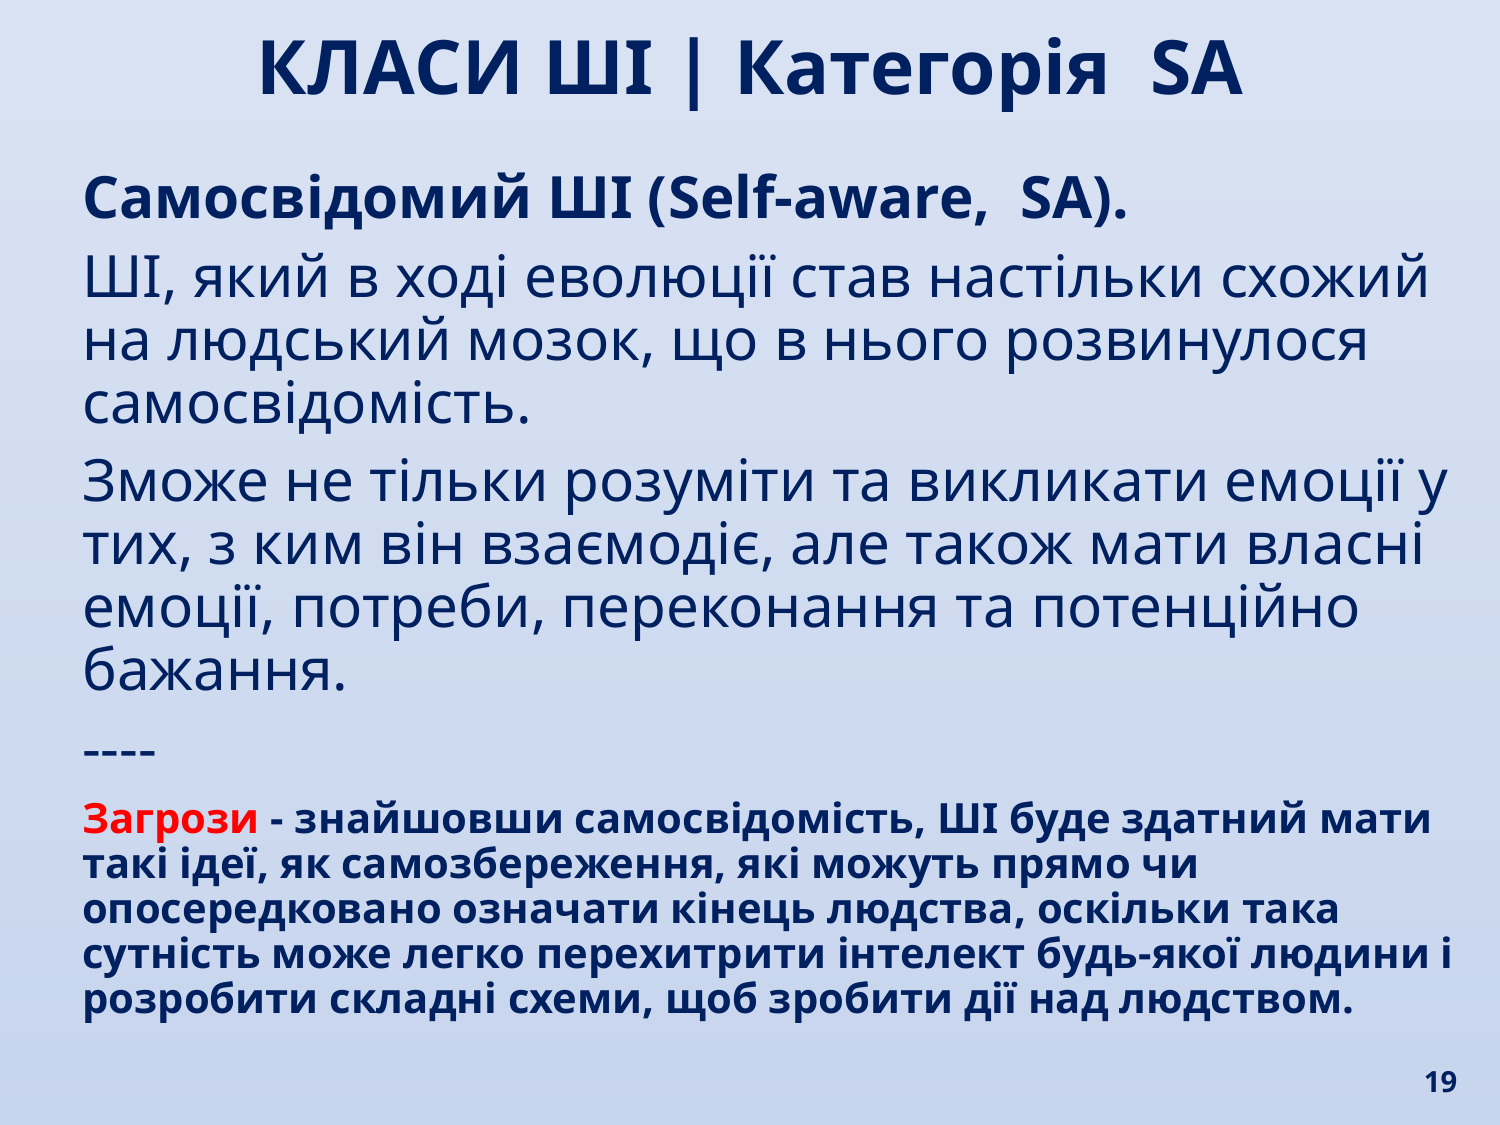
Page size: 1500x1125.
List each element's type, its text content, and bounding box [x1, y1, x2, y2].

text_box КЛАСИ ШІ | Категорія SA [17, 12, 1483, 118]
text_box 19 [1399, 1035, 1473, 1111]
text_box Самосвідомий ШІ (Self-aware, SA). ШІ, який в ході еволюції став настільки схожий на людський мозок, що в нього розвинулося самосвідомість. Зможе не тільки розуміти та викликати емоції у тих, з ким він взаємодіє, але також мати власні емоції, потреби, переконання та потенційно бажання. ---- Загрози - знайшовши самосвідомість, ШІ буде здатний мати такі ідеї, як самозбереження, які можуть прямо чи опосередковано означати кінець людства, оскільки така сутність може легко перехитрити інтелект будь-якої людини і розробити складні схеми, щоб зробити дії над людством. [67, 160, 1473, 1030]
